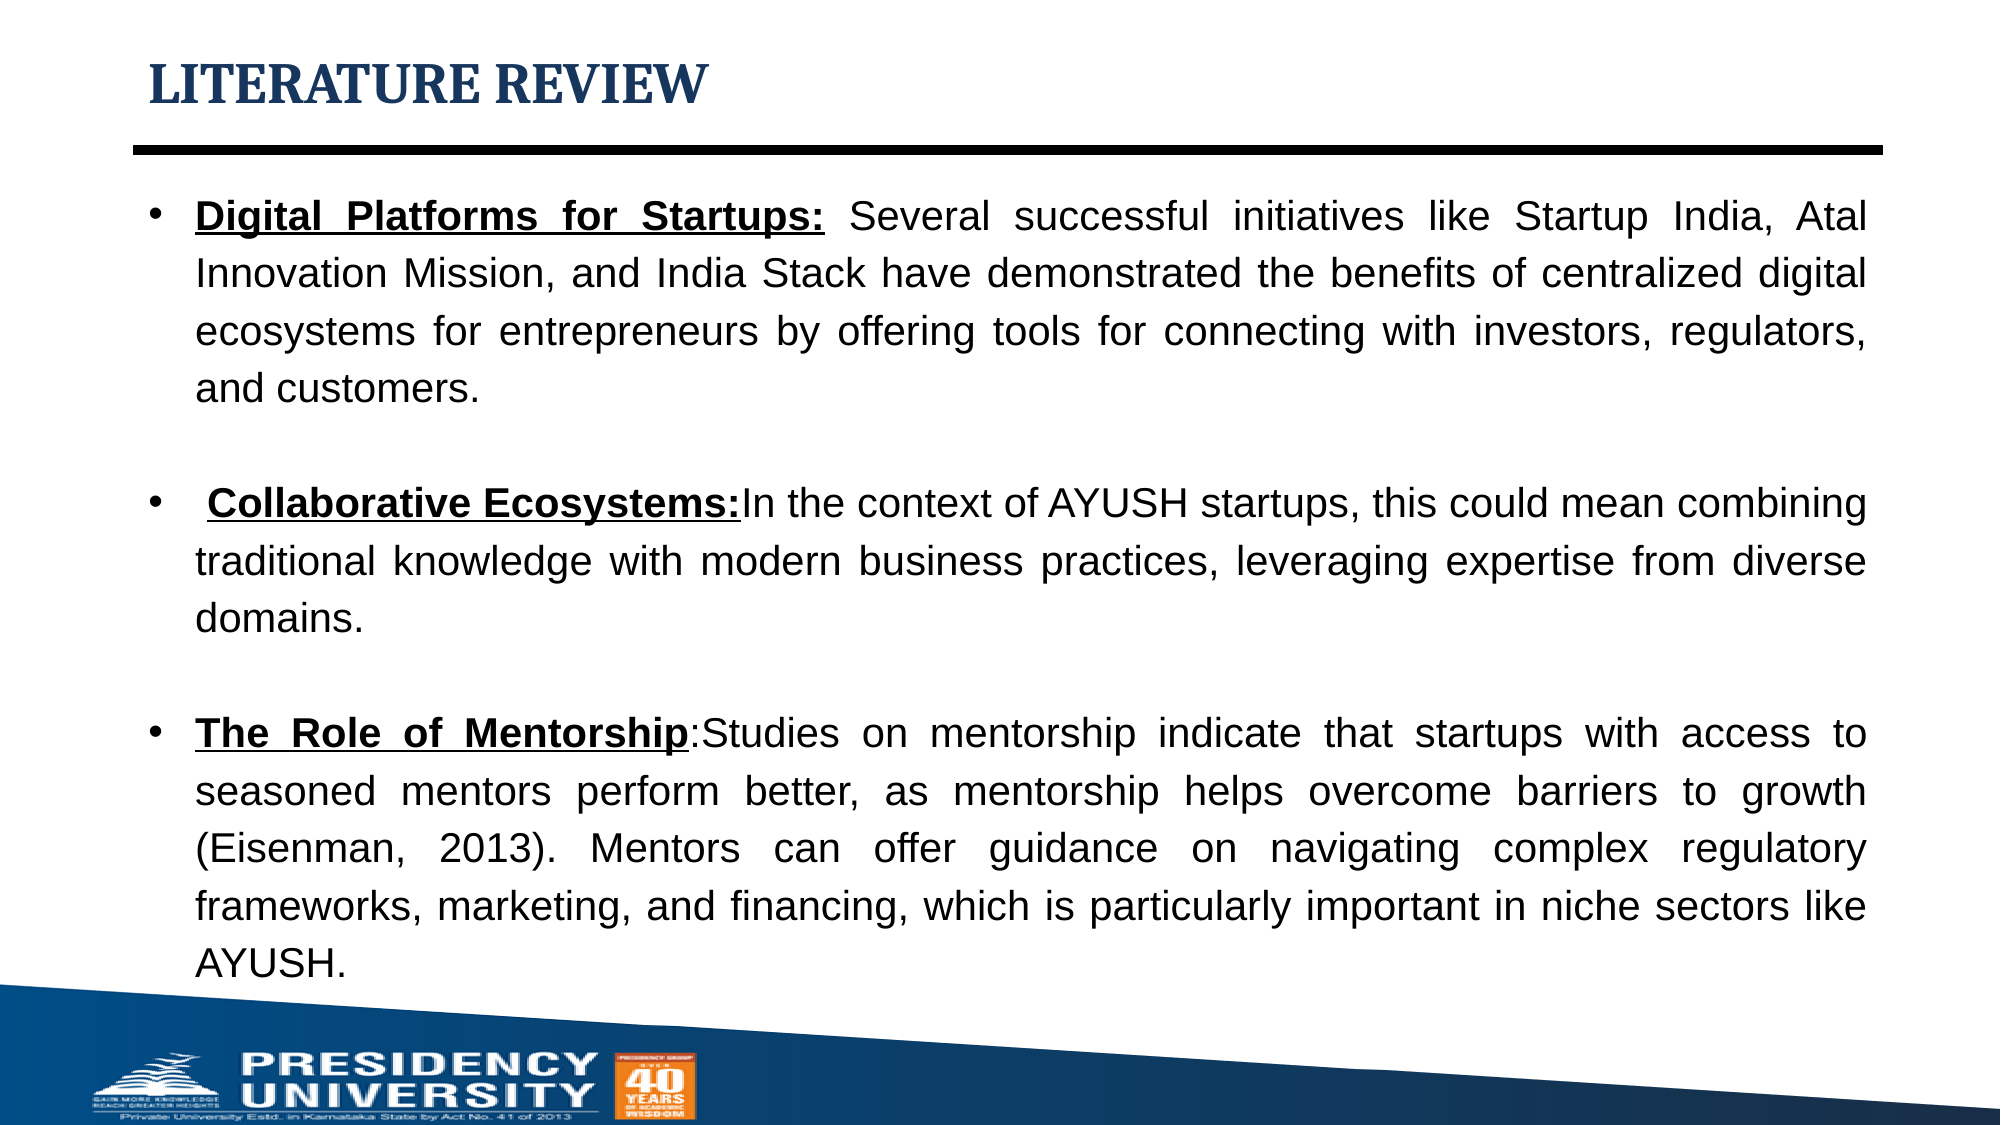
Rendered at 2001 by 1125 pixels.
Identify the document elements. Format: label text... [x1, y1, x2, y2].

list Digital Platforms for Startups: Several successful initiatives like Startup India, Atal Innovation Mission, and India Stack have demonstrated the benefits of centralized digital ecosystems for entrepreneurs by offering tools for connecting with investors, regulators, and customers. Collaborative Ecosystems:In the context of AYUSH startups, this could mean combining traditional knowledge with modern business practices, leveraging expertise from diverse domains. The Role of Mentorship:Studies on mentorship indicate that startups with access to seasoned mentors perform better, as mentorship helps overcome barriers to growth (Eisenman, 2013). Mentors can offer guidance on navigating complex regulatory frameworks, marketing, and financing, which is particularly important in niche sectors like AYUSH. [133, 173, 1884, 1027]
picture [0, 982, 2000, 1125]
title LITERATURE REVIEW [133, 40, 1884, 121]
